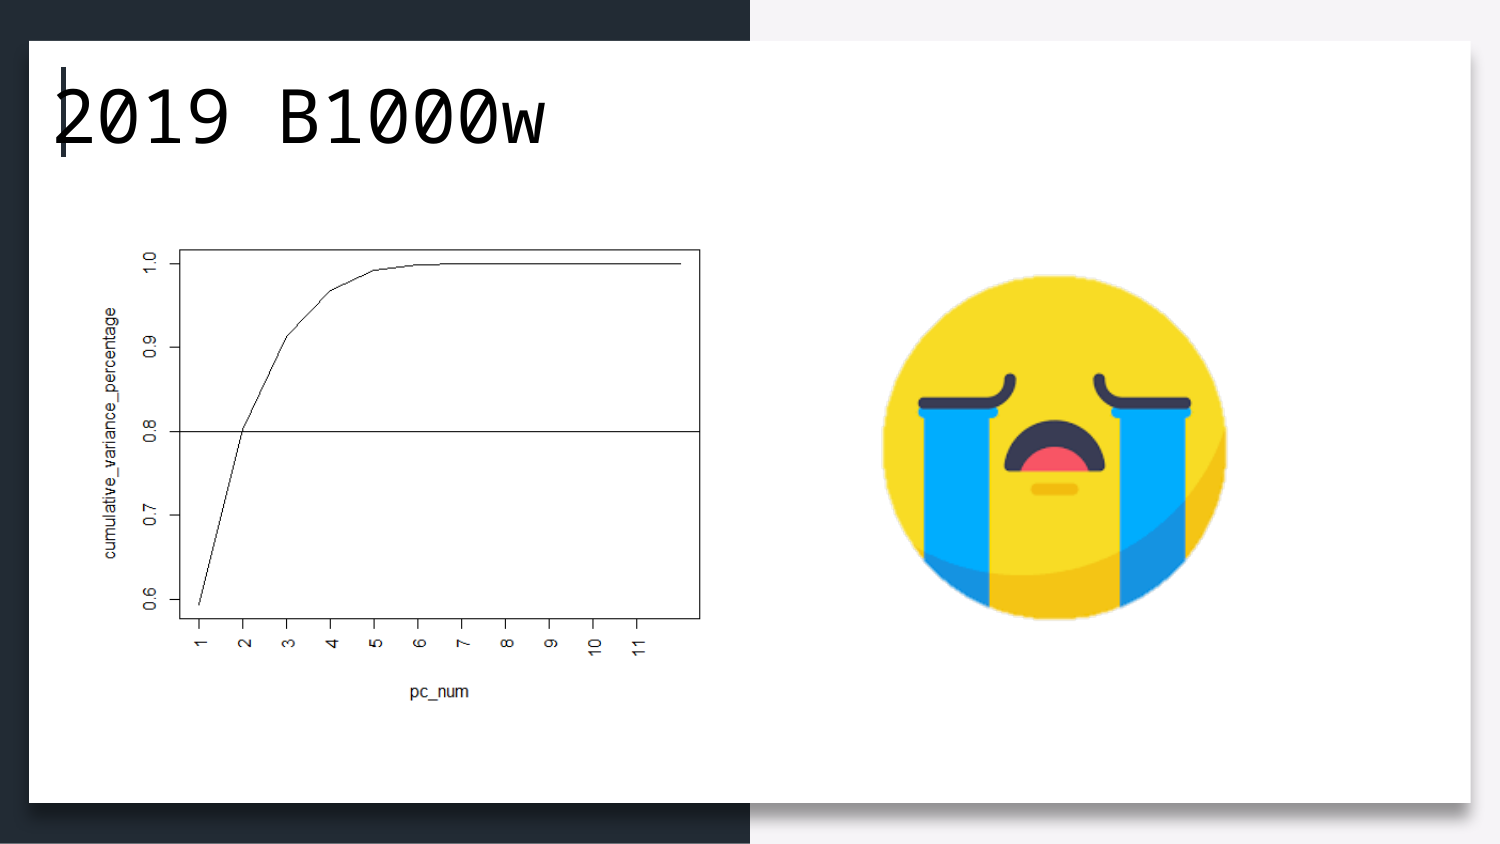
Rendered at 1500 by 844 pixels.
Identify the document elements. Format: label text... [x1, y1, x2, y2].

picture [95, 166, 743, 723]
picture [865, 258, 1245, 638]
text_box 2019 B1000w [37, 60, 562, 166]
